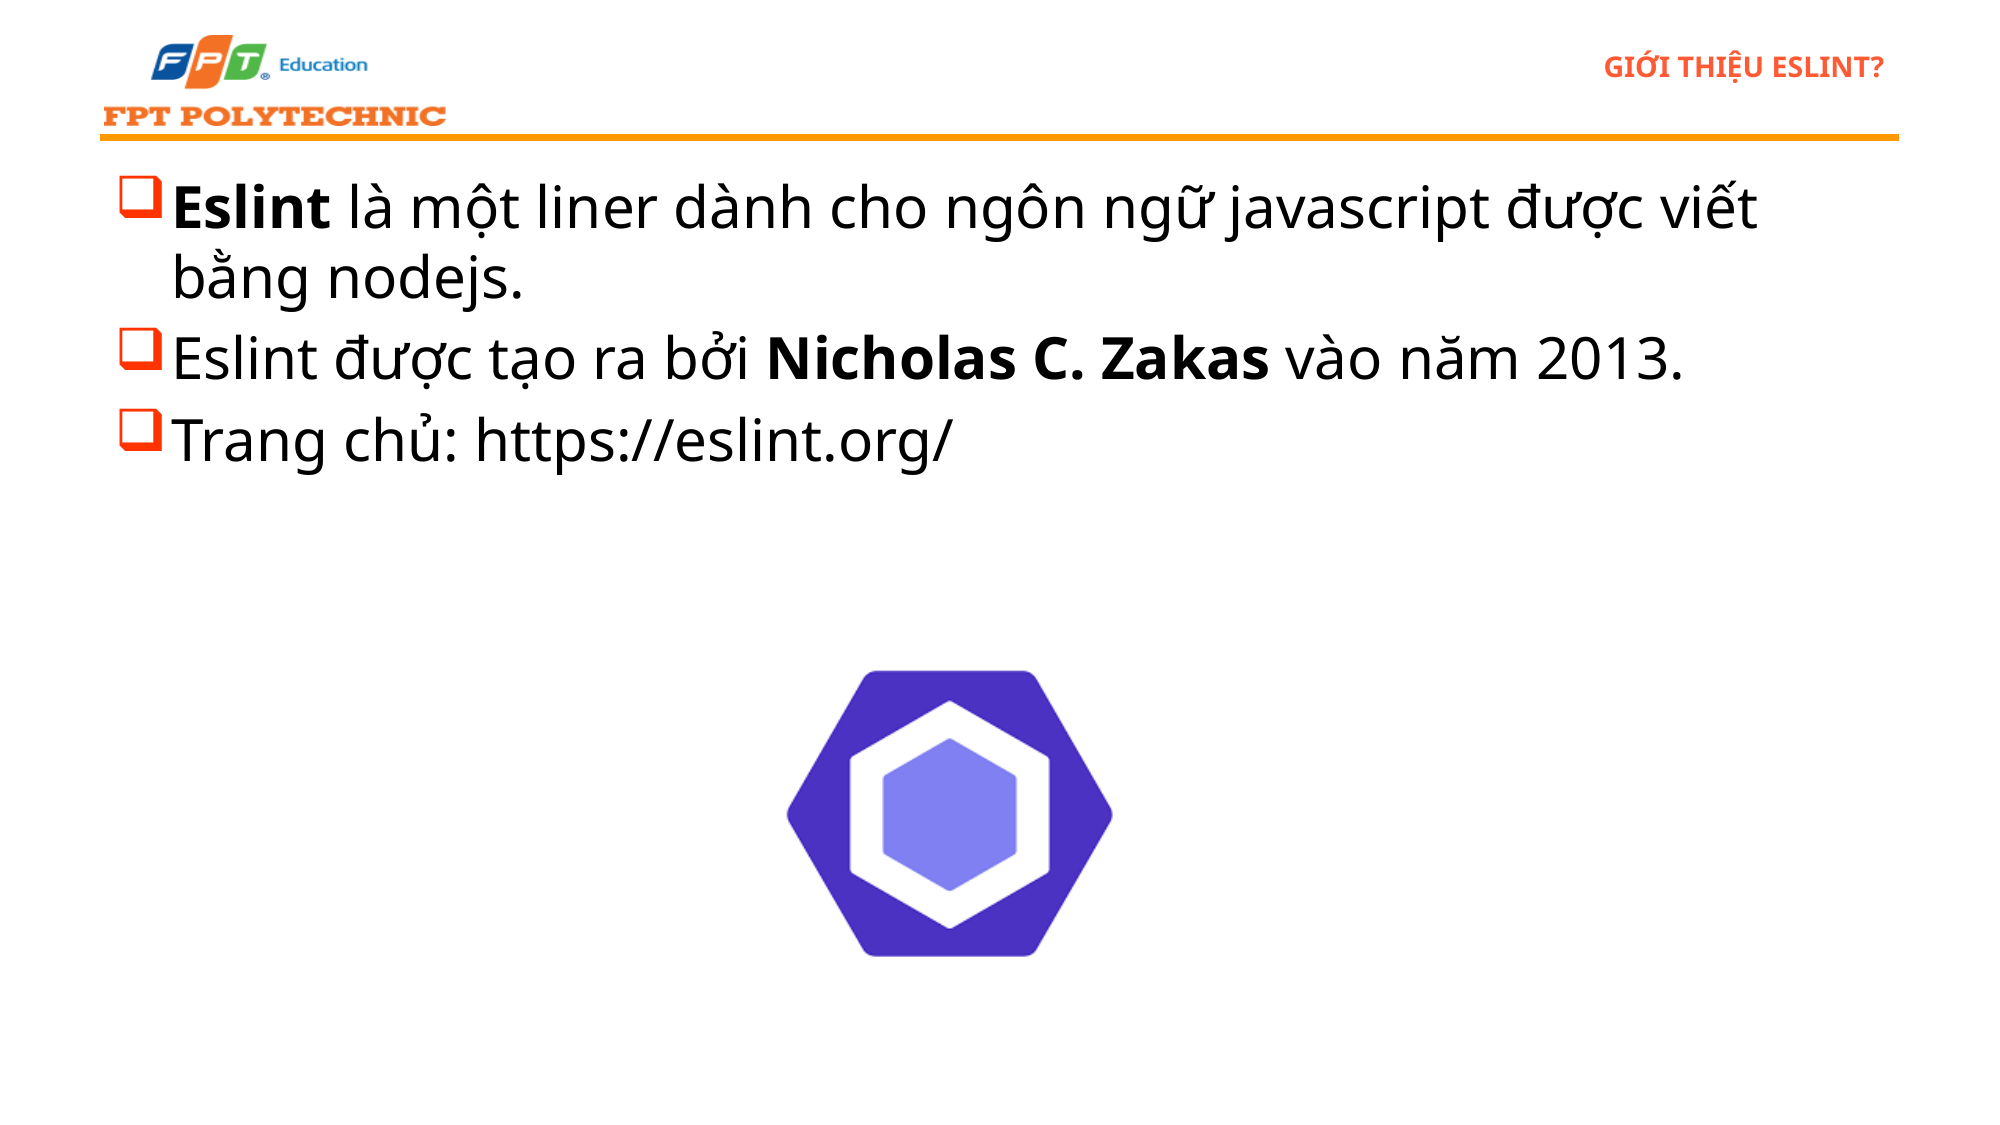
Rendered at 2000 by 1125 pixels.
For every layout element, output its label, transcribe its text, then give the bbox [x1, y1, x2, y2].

picture [761, 649, 1138, 979]
list Eslint là một liner dành cho ngôn ngữ javascript được viết bằng nodejs. Eslint được tạo ra bởi Nicholas C. Zakas vào năm 2013. Trang chủ: https://eslint.org/ [99, 162, 1900, 1005]
picture [104, 35, 450, 126]
title Giới thiệu eslint? [449, 45, 1900, 126]
